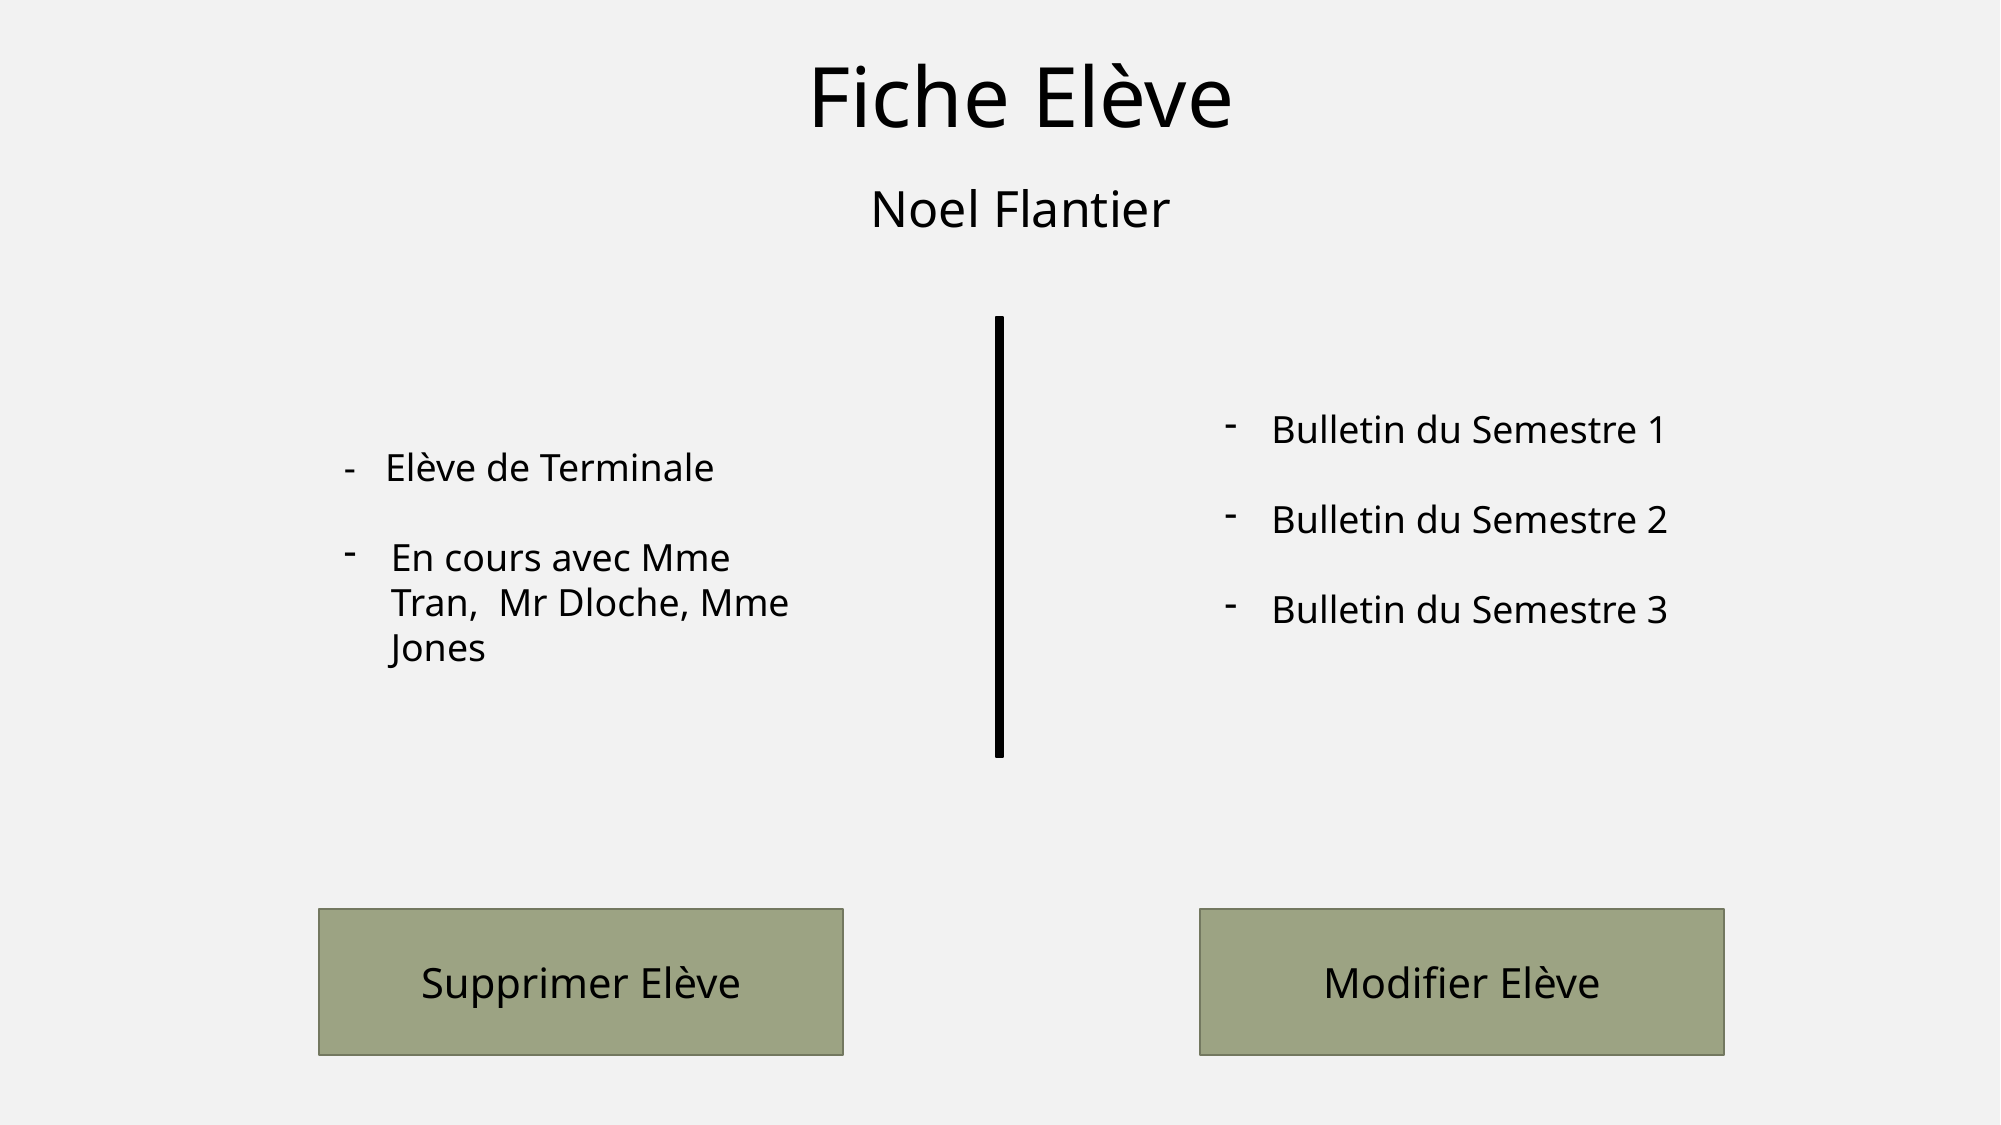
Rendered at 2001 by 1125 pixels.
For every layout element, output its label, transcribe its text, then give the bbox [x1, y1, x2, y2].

text_box [1199, 1014, 1725, 1056]
text_box Bulletin du Semestre 1 Bulletin du Semestre 2 Bulletin du Semestre 3 [1209, 398, 1714, 684]
text_box Modifier Elève [1088, 949, 1836, 1014]
text_box [318, 1014, 844, 1056]
text_box - Elève de Terminale En cours avec Mme Tran, Mr Dloche, Mme Jones [329, 436, 834, 767]
text_box Fiche Elève [647, 36, 1394, 152]
text_box Supprimer Elève [208, 949, 955, 1014]
text_box [318, 908, 844, 949]
text_box [1199, 908, 1725, 949]
text_box Noel Flantier [647, 169, 1394, 245]
text_box [995, 316, 1004, 758]
